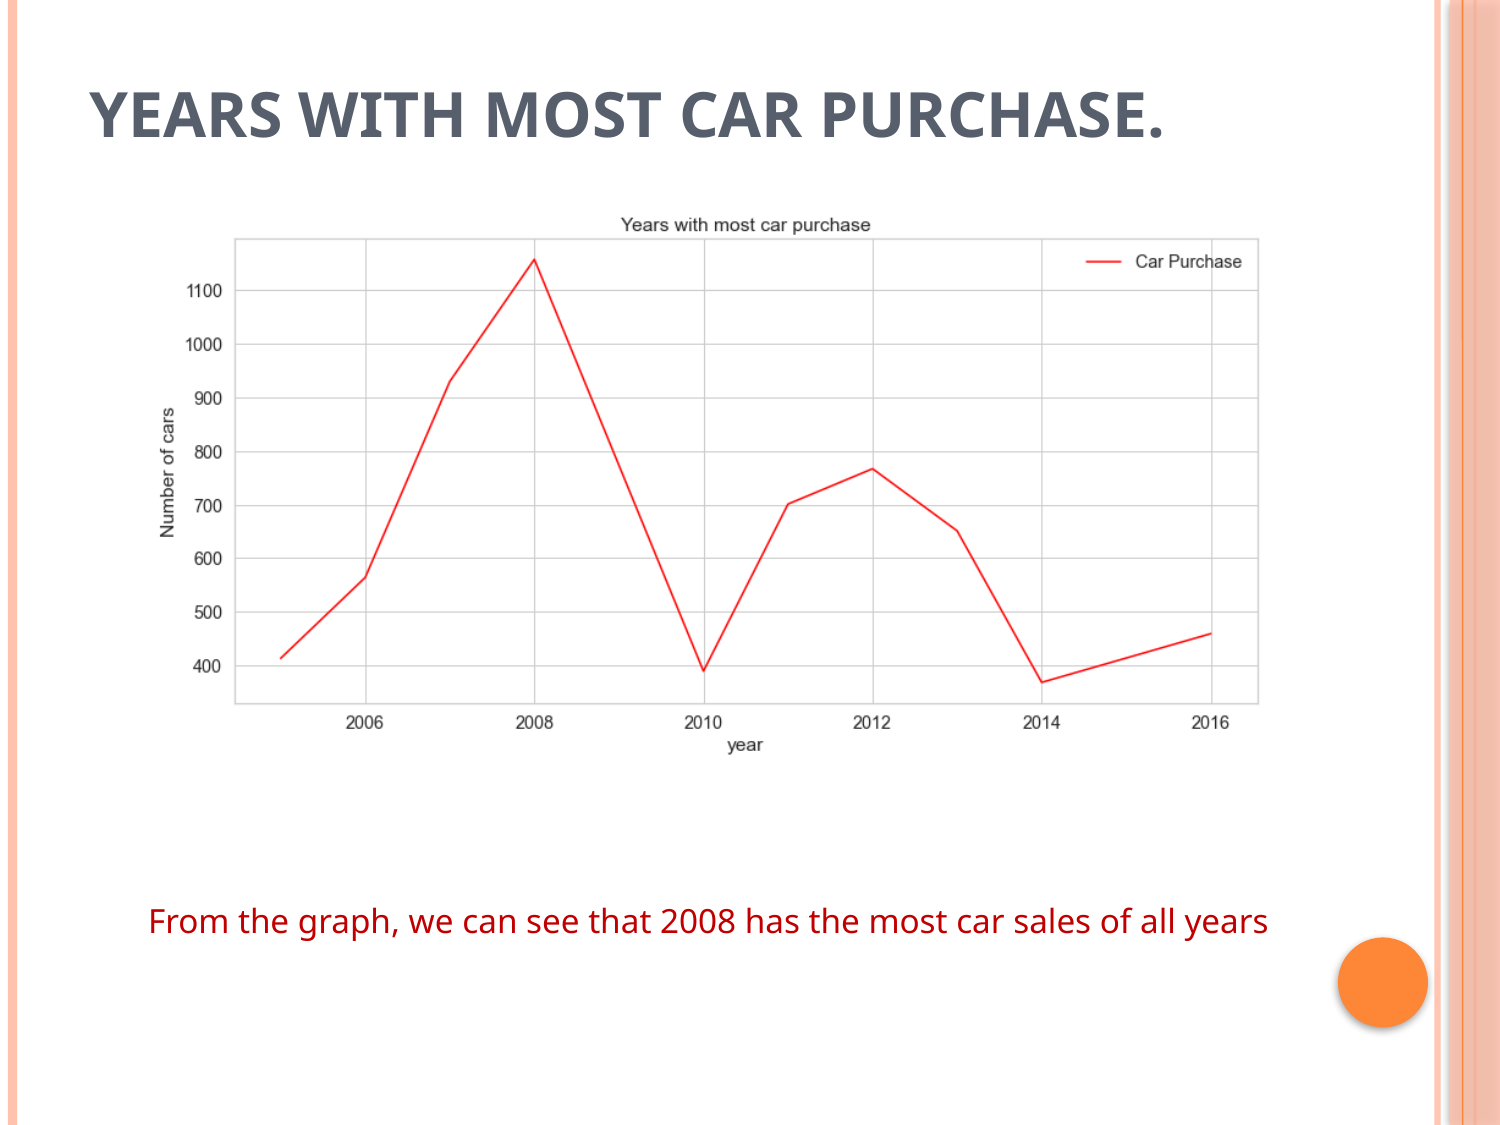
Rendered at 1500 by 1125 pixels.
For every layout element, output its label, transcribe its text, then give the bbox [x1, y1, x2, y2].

title Years with most car purchase. [75, 45, 1300, 233]
text_box From the graph, we can see that 2008 has the most car sales of all years [133, 893, 1286, 948]
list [87, 207, 1314, 773]
